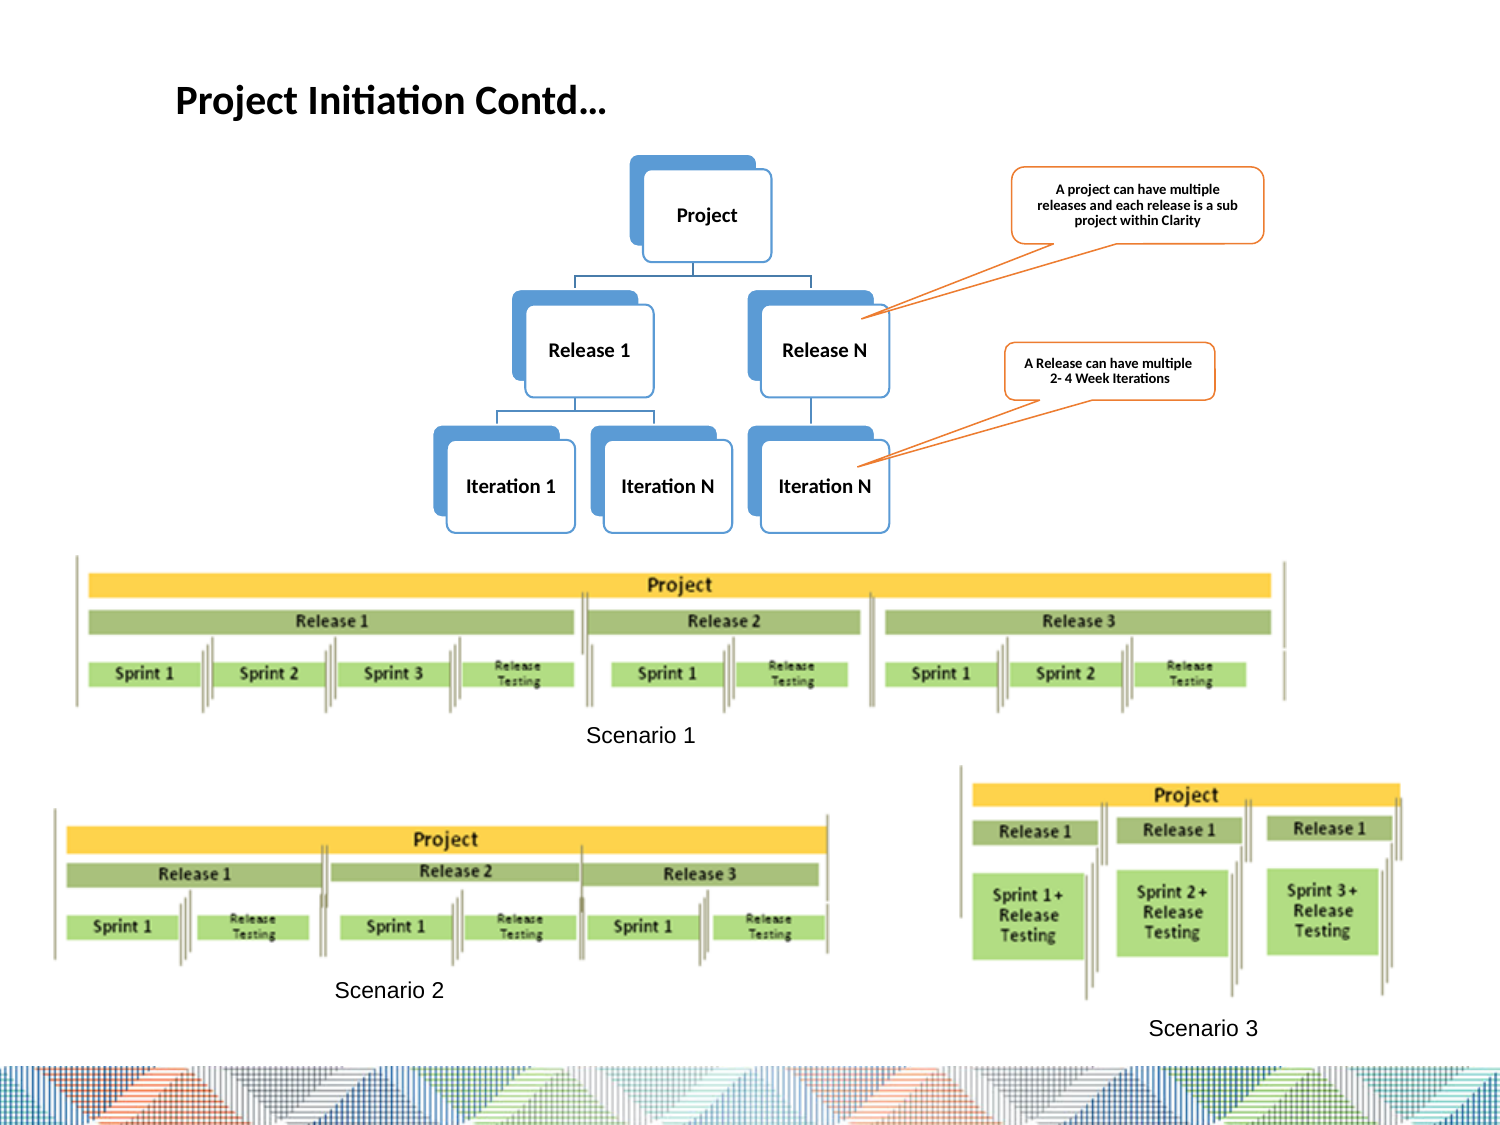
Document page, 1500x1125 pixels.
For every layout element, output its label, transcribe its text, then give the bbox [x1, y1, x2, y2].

text_box A project can have multiple releases and each release is a sub project within Clarity [890, 166, 1264, 311]
text_box Scenario 3 [1133, 1006, 1274, 1049]
picture [0, 1066, 1500, 1125]
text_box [432, 153, 890, 533]
text_box A Release can have multiple 2- 4 Week Iterations [890, 342, 1216, 458]
picture [958, 765, 1404, 1002]
picture [73, 555, 1287, 715]
picture [52, 808, 830, 968]
text_box Scenario 1 [571, 715, 711, 756]
text_box Project Initiation Contd… [160, 65, 1161, 126]
text_box Scenario 2 [319, 968, 460, 1011]
